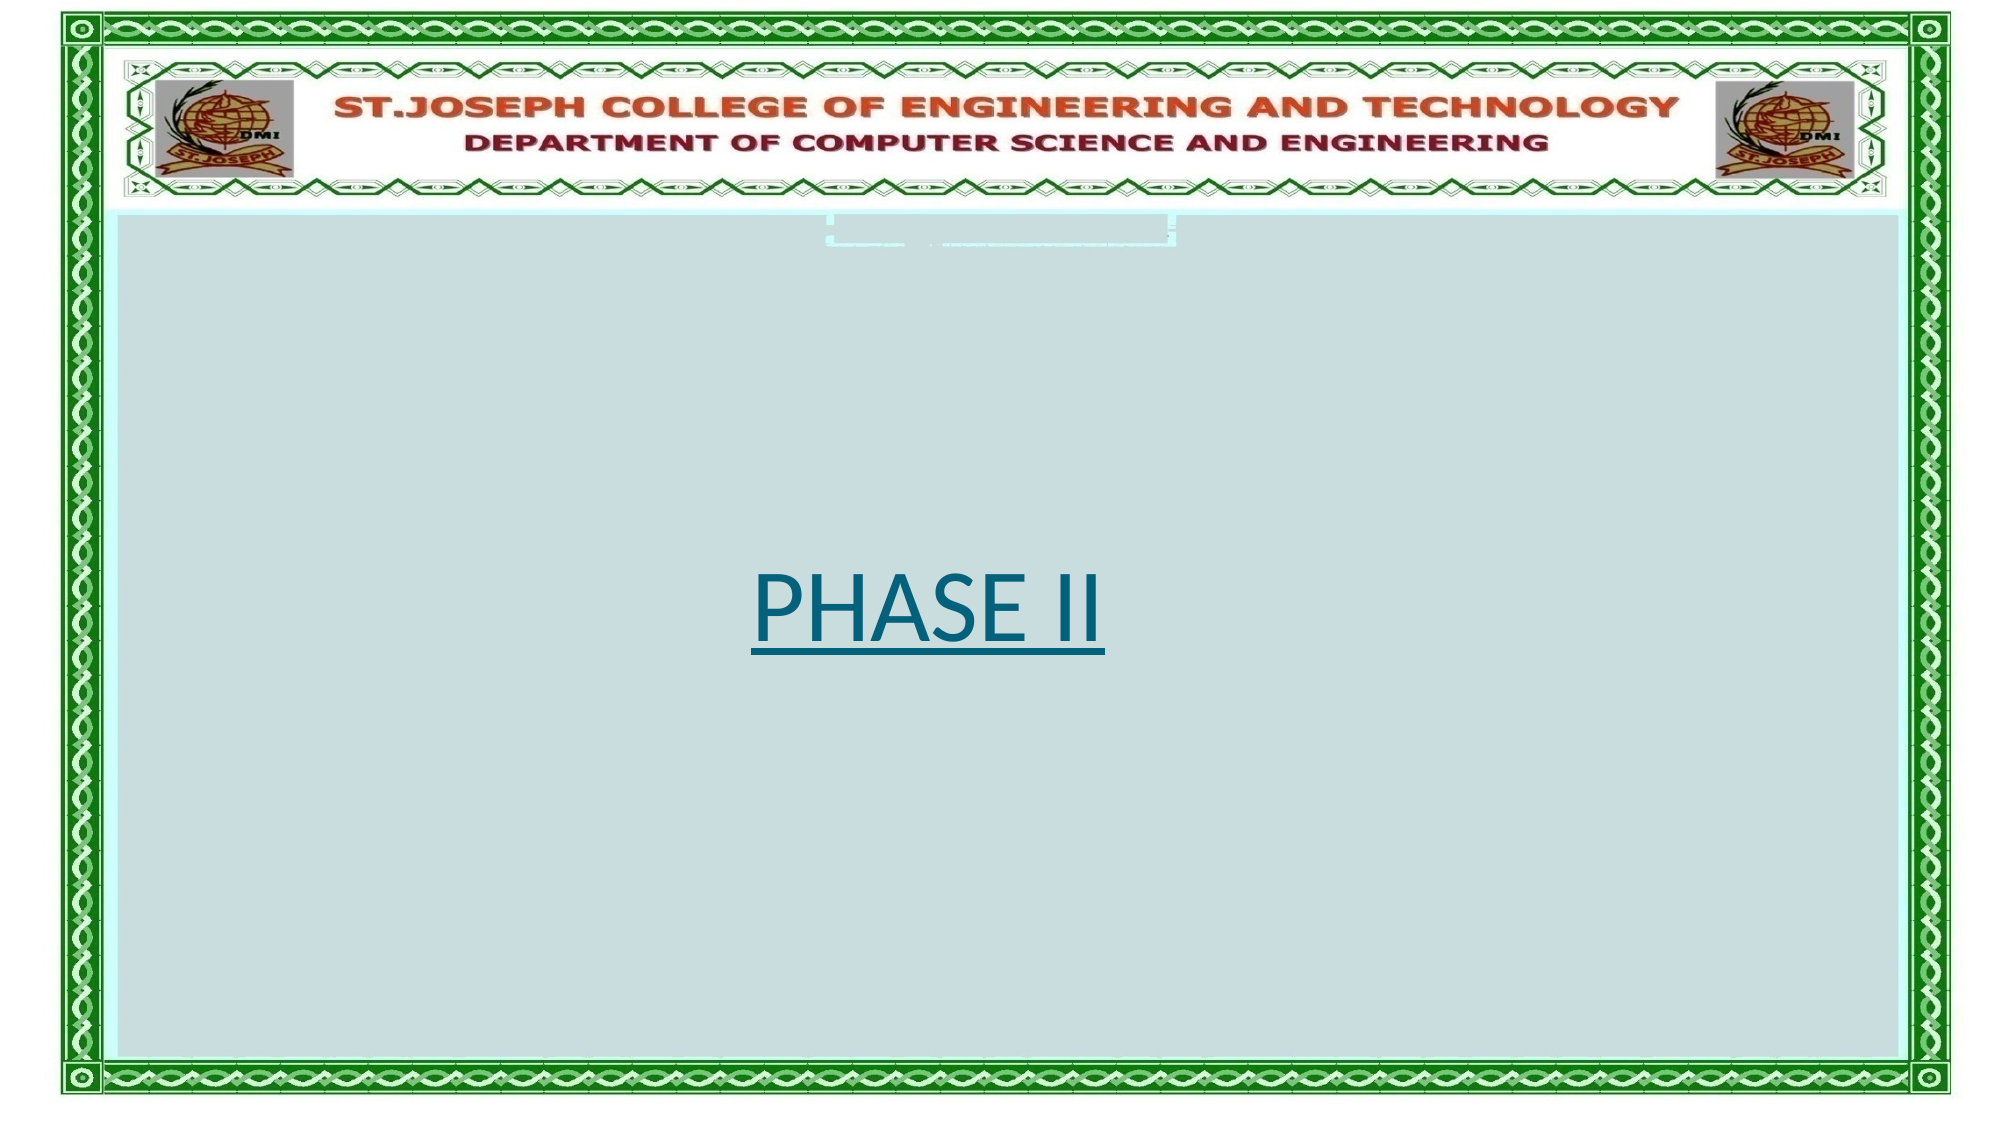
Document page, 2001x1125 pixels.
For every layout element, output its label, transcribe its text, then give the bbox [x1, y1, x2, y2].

text_box PHASE II [736, 511, 1166, 705]
picture [0, 0, 2001, 1125]
